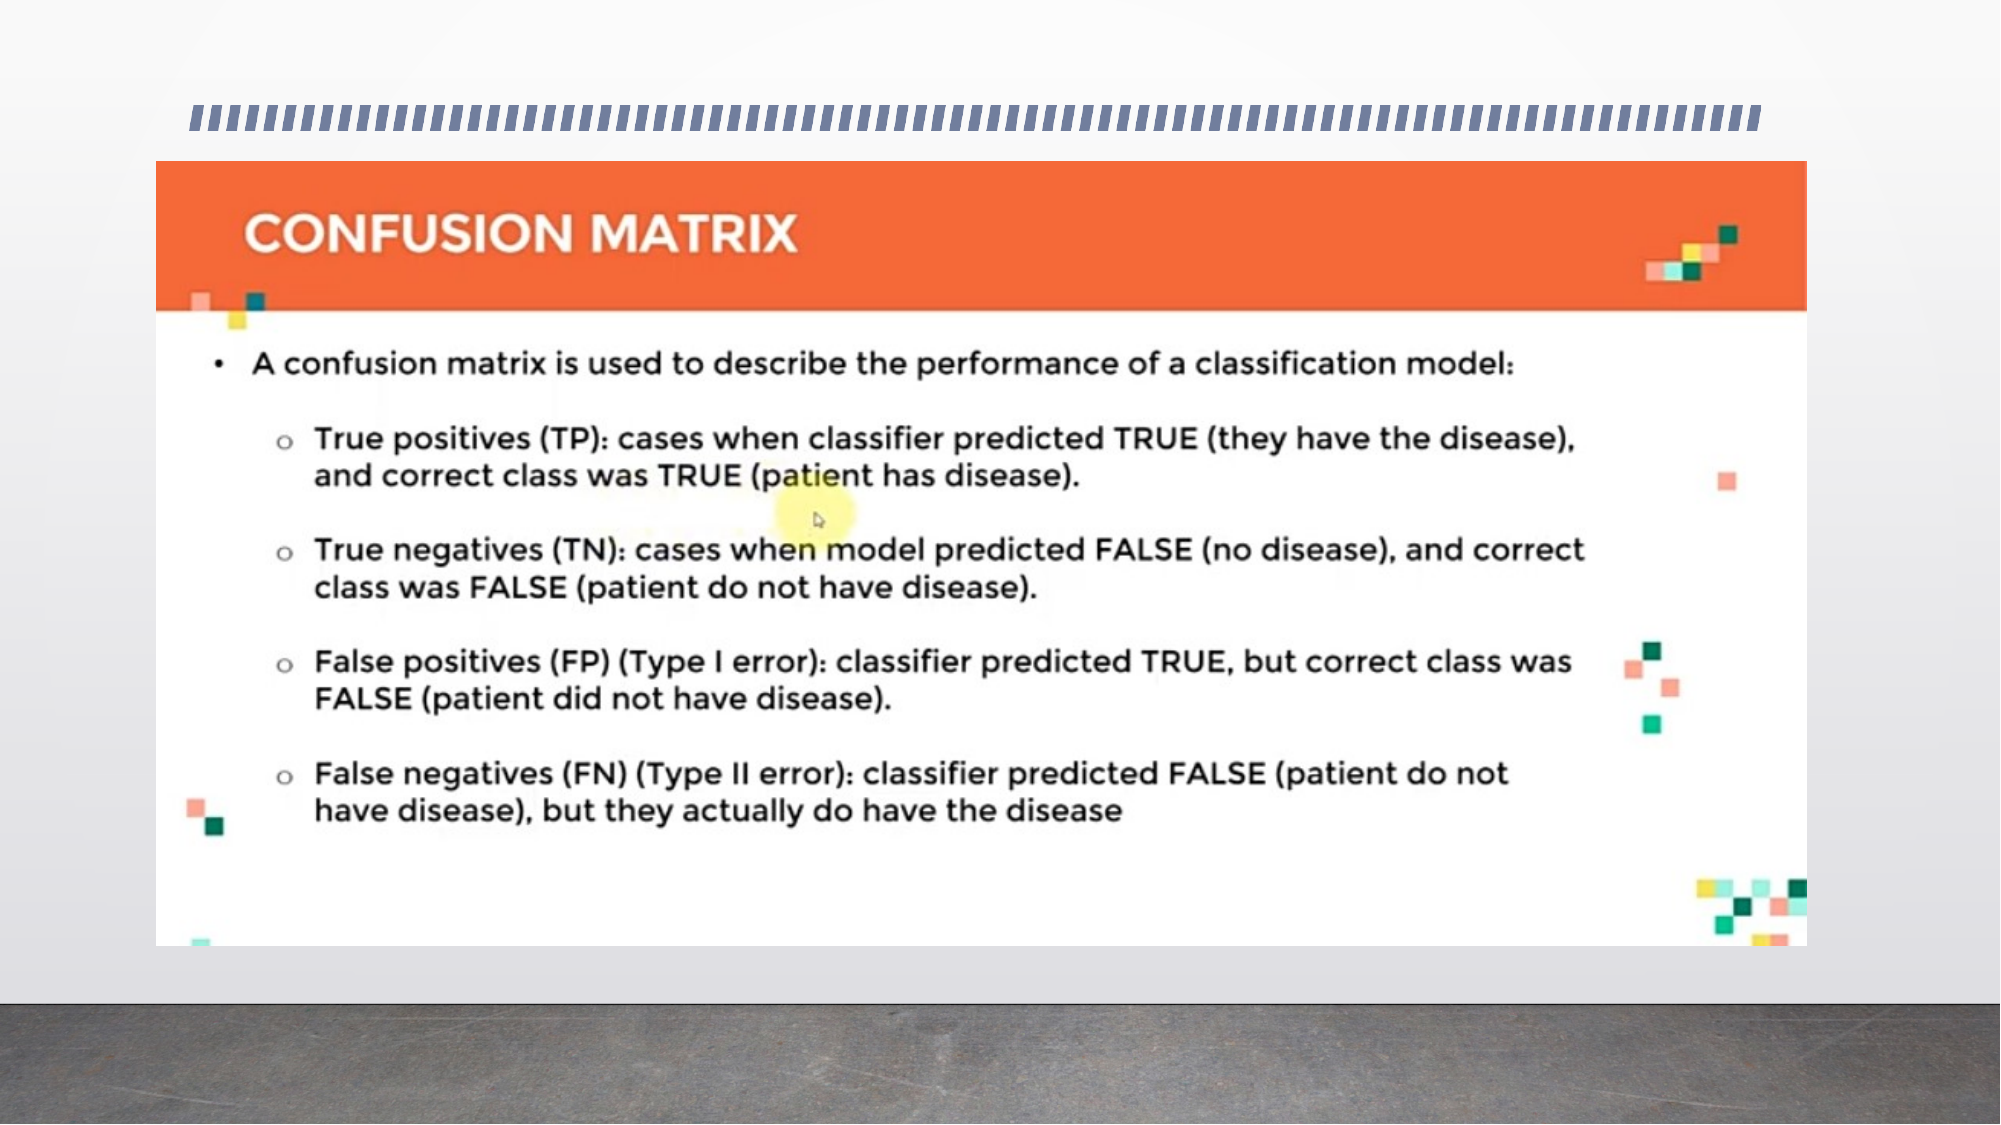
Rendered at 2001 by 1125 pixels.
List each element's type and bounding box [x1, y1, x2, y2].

picture [155, 161, 1807, 946]
picture [0, 1004, 2000, 1124]
